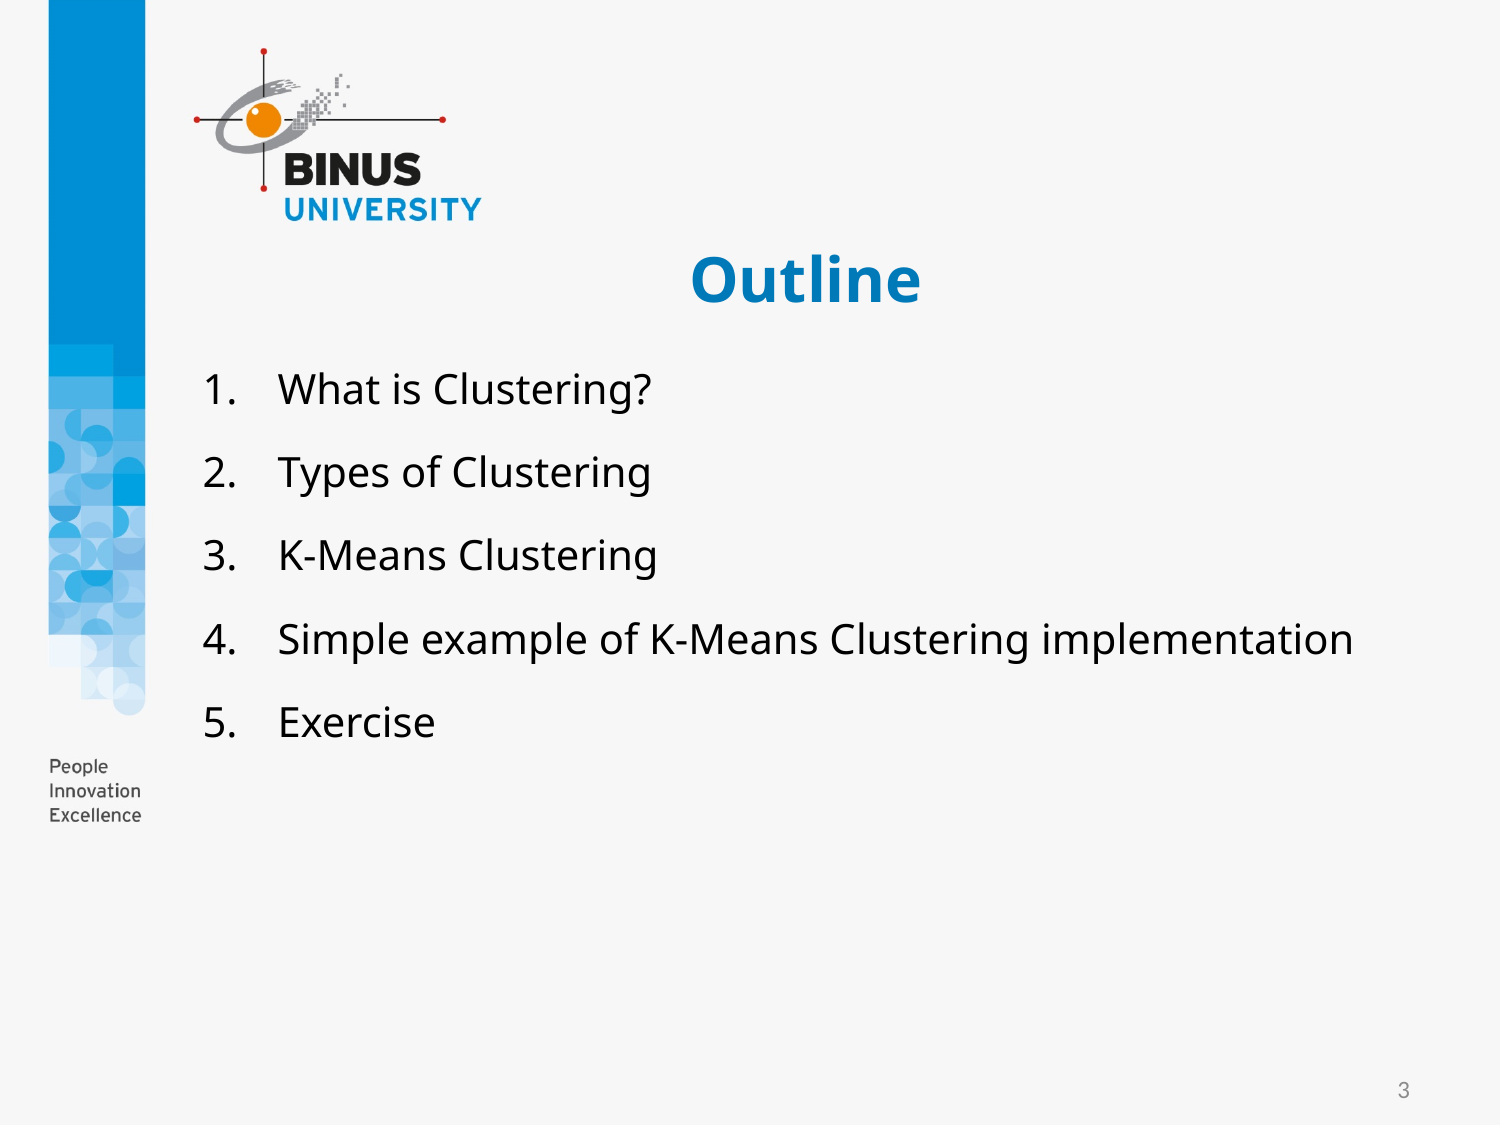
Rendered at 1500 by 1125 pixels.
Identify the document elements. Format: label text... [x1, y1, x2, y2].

list What is Clustering? Types of Clustering K-Means Clustering Simple example of K-Means Clustering implementation Exercise [187, 329, 1436, 1062]
title Outline [187, 224, 1425, 329]
slide_number 3 [1074, 1058, 1425, 1119]
picture [0, 0, 1500, 845]
